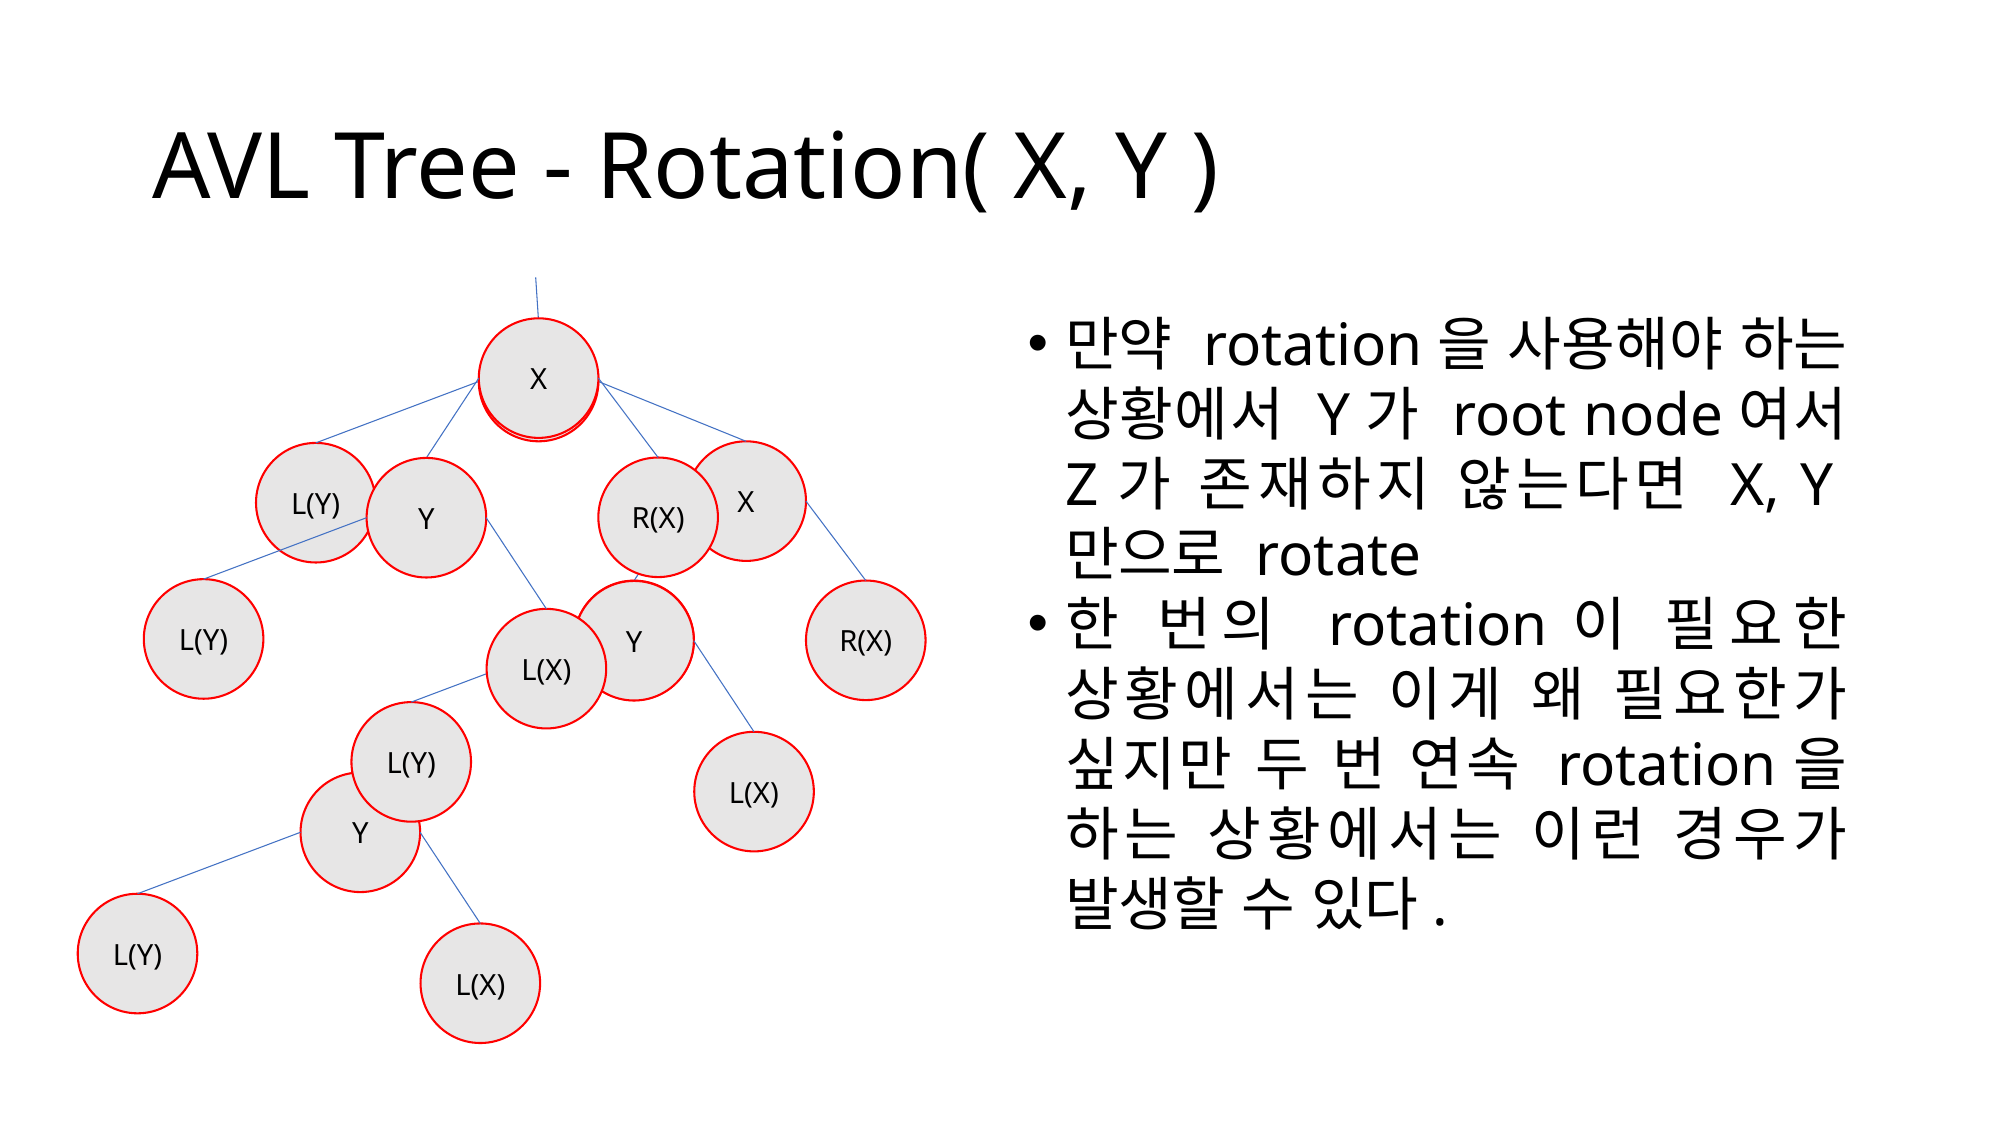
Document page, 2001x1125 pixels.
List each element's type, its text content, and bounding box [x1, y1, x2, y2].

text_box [634, 501, 687, 581]
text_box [486, 517, 547, 609]
title AVL Tree - Rotation( X, Y ) [137, 59, 1863, 278]
list 만약 rotation을 사용해야 하는 상황에서 Y가 root node여서 Z가 존재하지 않는다면 X, Y만으로 rotate 한 번의 rotation이 필요한 상황에서는 이게 왜 필요한가 싶지만 두 번 연속 rotation을 하는 상황에서는 이런 경우가 발생할 수 있다. [1012, 299, 1863, 1014]
text_box R(X) [597, 456, 719, 574]
text_box L(Y) [142, 578, 265, 700]
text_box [535, 277, 539, 322]
text_box L(Y) [350, 701, 473, 823]
text_box L(X) [419, 922, 542, 1045]
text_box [203, 517, 367, 580]
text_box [805, 500, 866, 581]
text_box Y [365, 456, 488, 579]
text_box L(Y) [254, 441, 374, 517]
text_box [420, 832, 481, 924]
text_box Y [479, 395, 598, 443]
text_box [598, 378, 659, 458]
text_box Y [299, 772, 422, 894]
text_box X [695, 440, 807, 562]
text_box L(X) [693, 730, 815, 853]
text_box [137, 832, 301, 894]
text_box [693, 640, 754, 732]
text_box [659, 381, 747, 442]
text_box R(X) [804, 579, 927, 702]
text_box Y [578, 579, 695, 702]
text_box X [477, 317, 600, 439]
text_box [426, 378, 479, 458]
text_box L(Y) [76, 892, 199, 1015]
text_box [411, 640, 575, 703]
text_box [315, 381, 426, 443]
text_box L(X) [492, 607, 608, 730]
